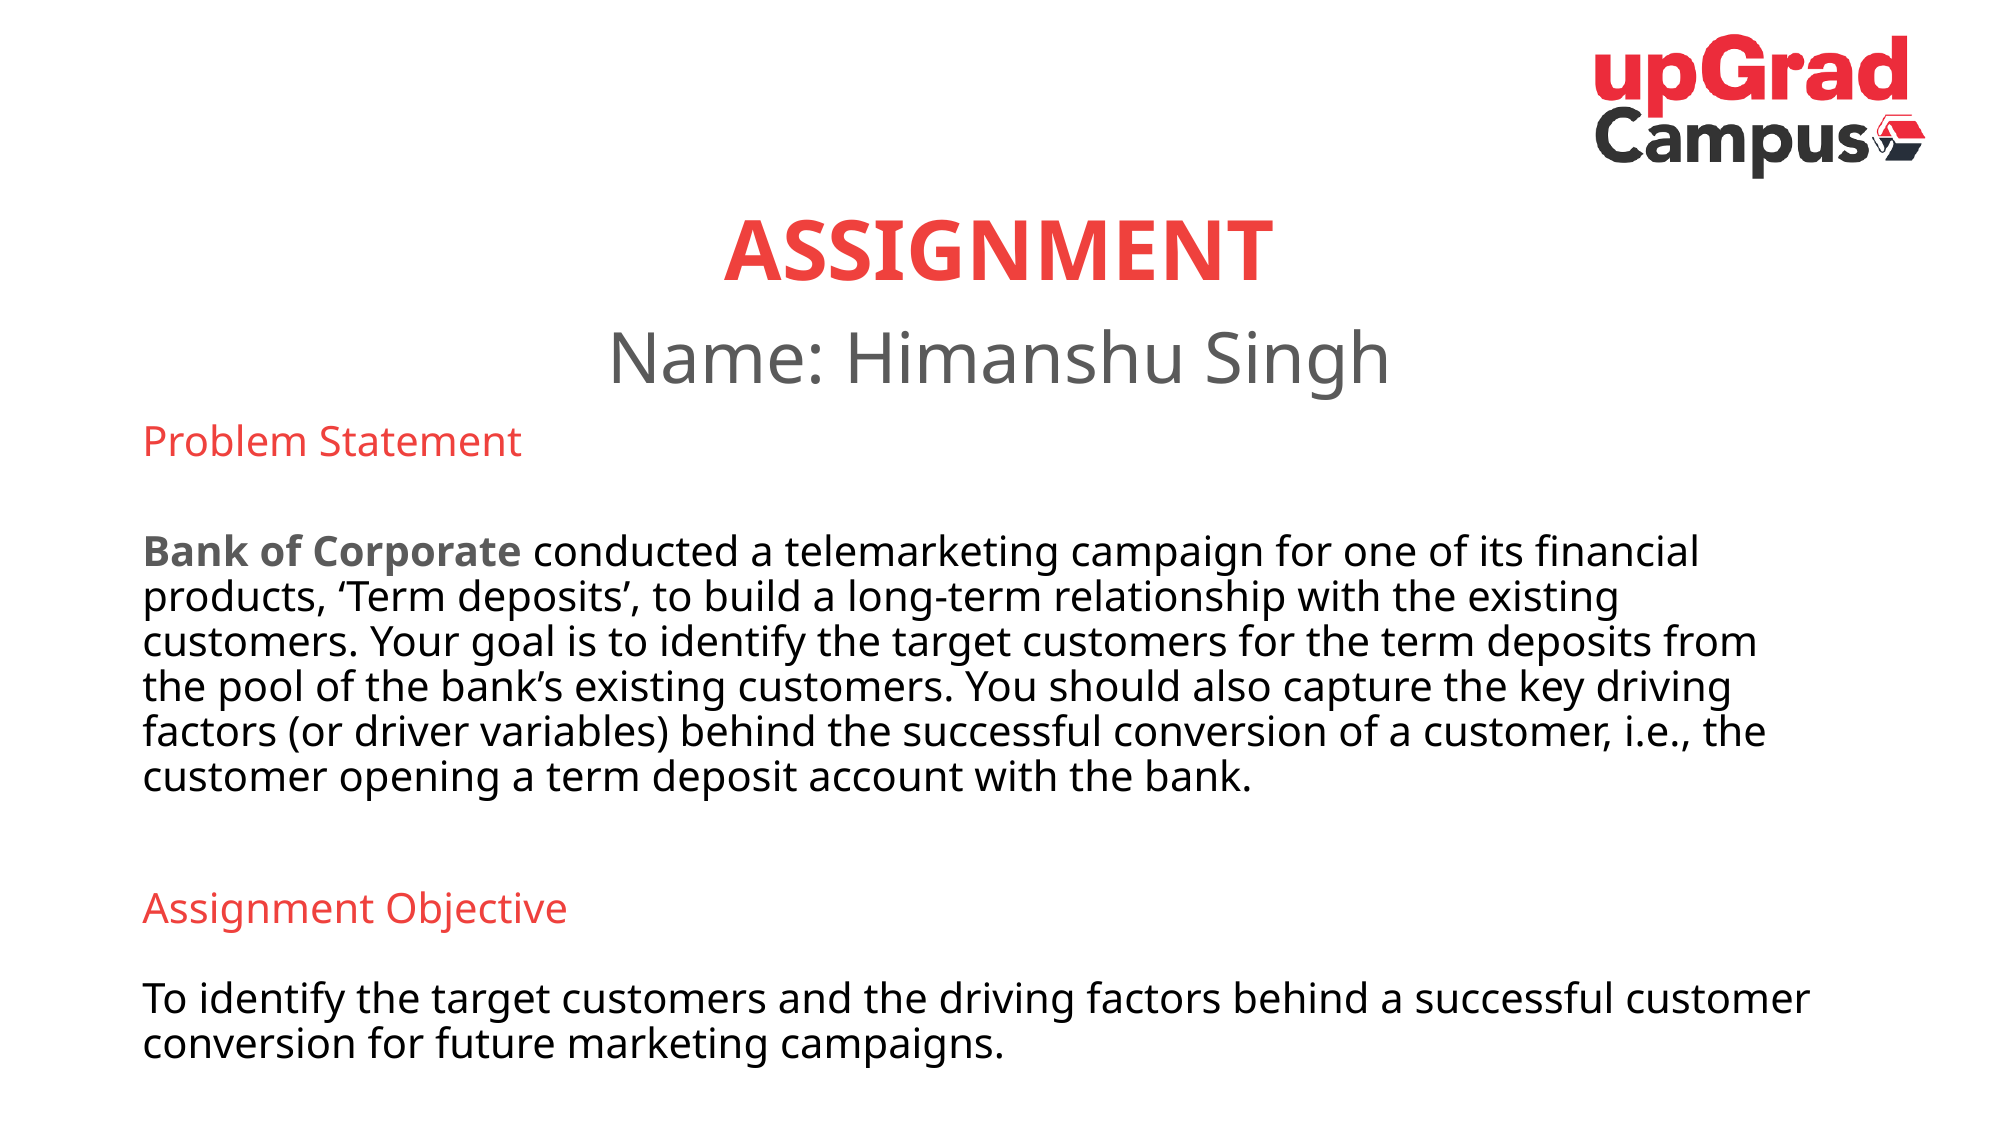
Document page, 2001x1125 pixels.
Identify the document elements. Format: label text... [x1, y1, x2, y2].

list Problem Statement Bank of Corporate conducted a telemarketing campaign for one of its financial products, ‘Term deposits’, to build a long-term relationship with the existing customers. Your goal is to identify the target customers for the term deposits from the pool of the bank’s existing customers. You should also capture the key driving factors (or driver variables) behind the successful conversion of a customer, i.e., the customer opening a term deposit account with the bank. Assignment Objective To identify the target customers and the driving factors behind a successful customer conversion for future marketing campaigns. [119, 412, 1844, 1087]
title ASSIGNMENT Name: Himanshu Singh [137, 195, 1863, 413]
picture [1586, 22, 1929, 188]
